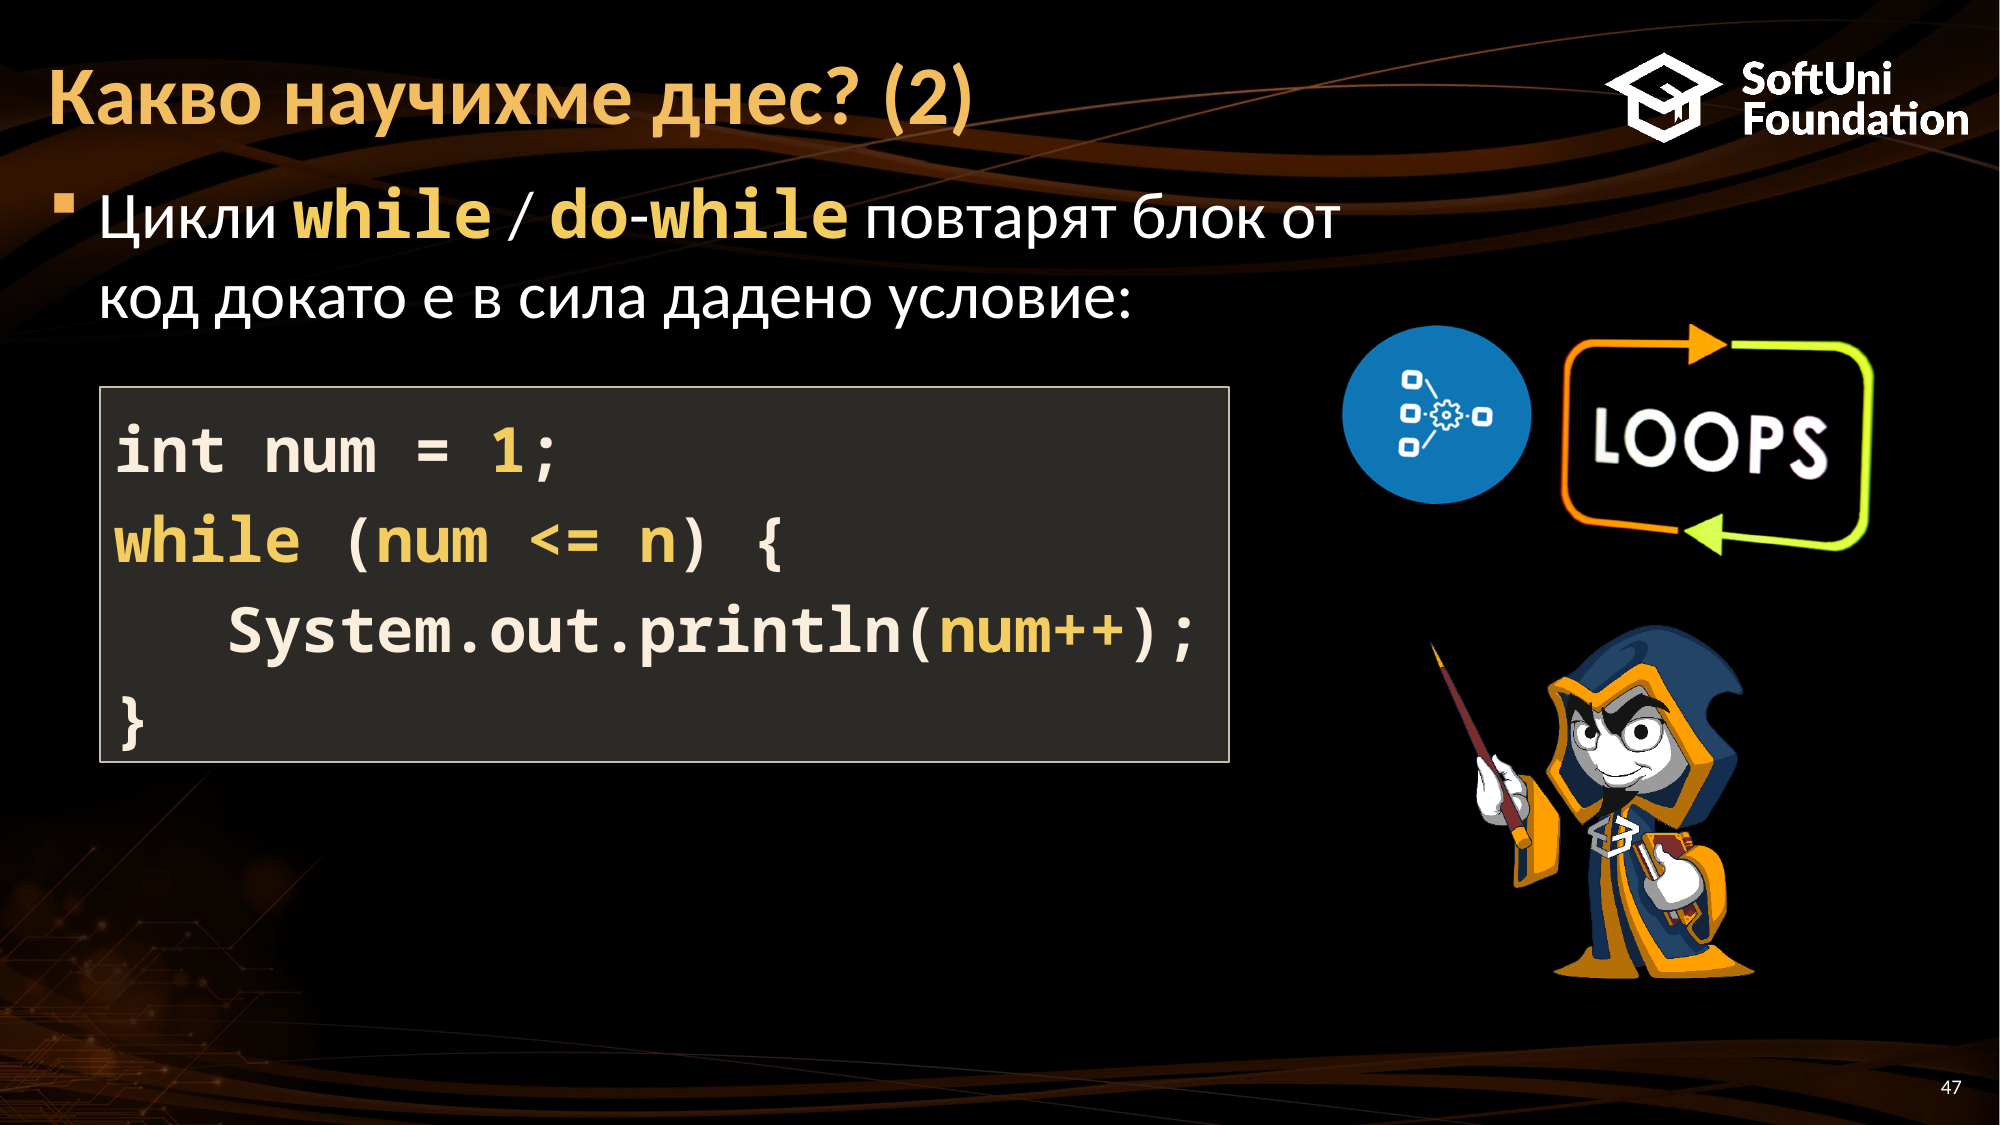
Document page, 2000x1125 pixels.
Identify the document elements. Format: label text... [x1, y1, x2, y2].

list Цикли while / do-while повтарят блок от код докато е в сила дадено условие: [31, 189, 1363, 1080]
text_box int num = 1; while (num <= n) { System.out.println(num++); } [99, 387, 1230, 762]
picture [0, 0, 2000, 1125]
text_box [1340, 324, 1875, 559]
title Какво научихме днес? (2) [30, 6, 1602, 189]
slide_number 47 [1897, 1070, 1968, 1103]
